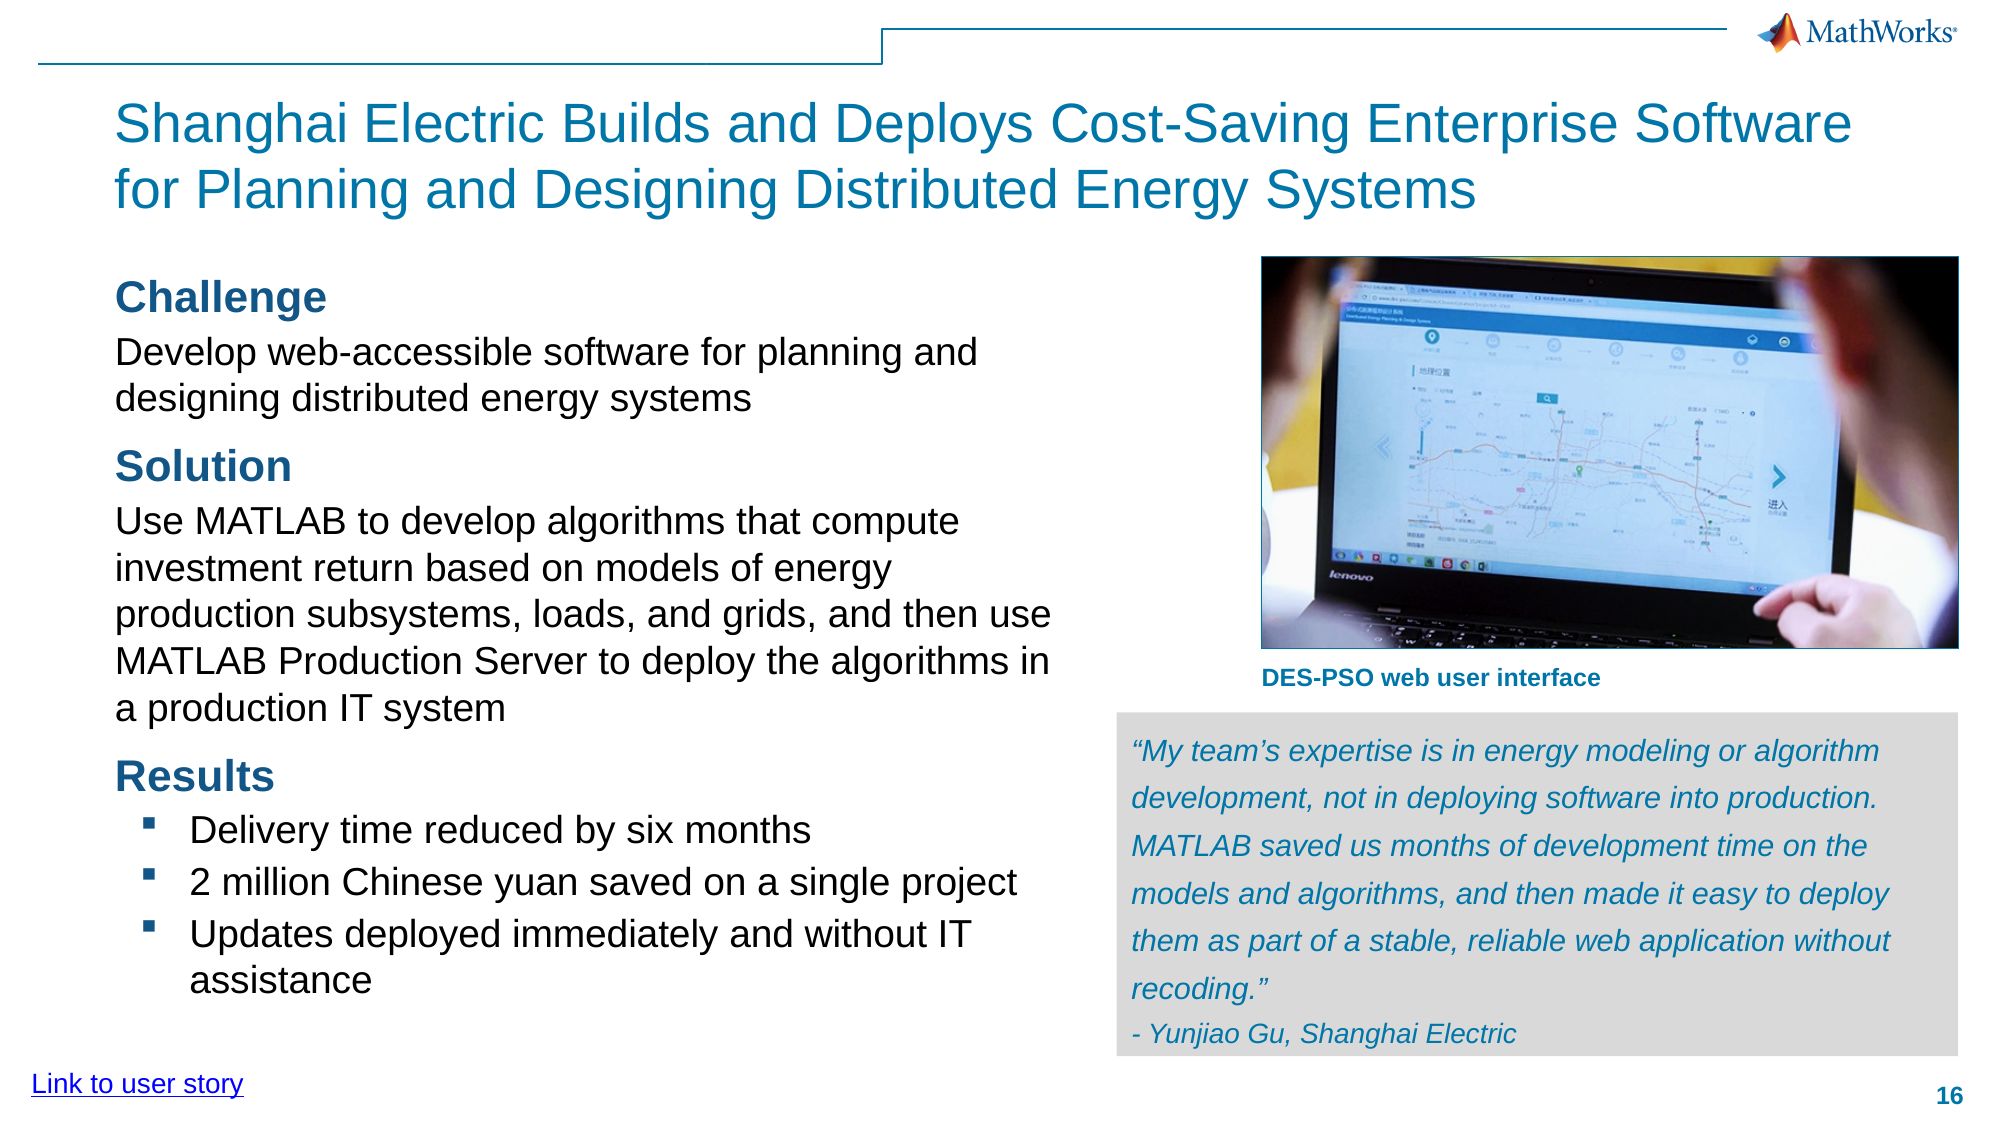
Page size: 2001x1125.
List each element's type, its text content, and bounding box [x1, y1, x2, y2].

title Shanghai Electric Builds and Deploys Cost-Saving Enterprise Software for Planning and Designing Distributed Energy Systems [99, 79, 1917, 242]
picture [1263, 258, 1957, 647]
picture [1751, 3, 1970, 63]
text_box “My team’s expertise is in energy modeling or algorithm development, not in deploying software into production. MATLAB saved us months of development time on the models and algorithms, and then made it easy to deploy them as part of a stable, reliable web application without recoding.” - Yunjiao Gu, Shanghai Electric [1116, 712, 1958, 1057]
list Challenge Develop web-accessible software for planning and designing distributed energy systems Solution Use MATLAB to develop algorithms that compute investment return based on models of energy production subsystems, loads, and grids, and then use MATLAB Production Server to deploy the algorithms in a production IT system Results Delivery time reduced by six months 2 million Chinese yuan saved on a single project Updates deployed immediately and without IT assistance [99, 260, 1084, 1102]
text_box DES-PSO web user interface [1261, 641, 1964, 692]
text_box Link to user story [16, 1058, 295, 1107]
